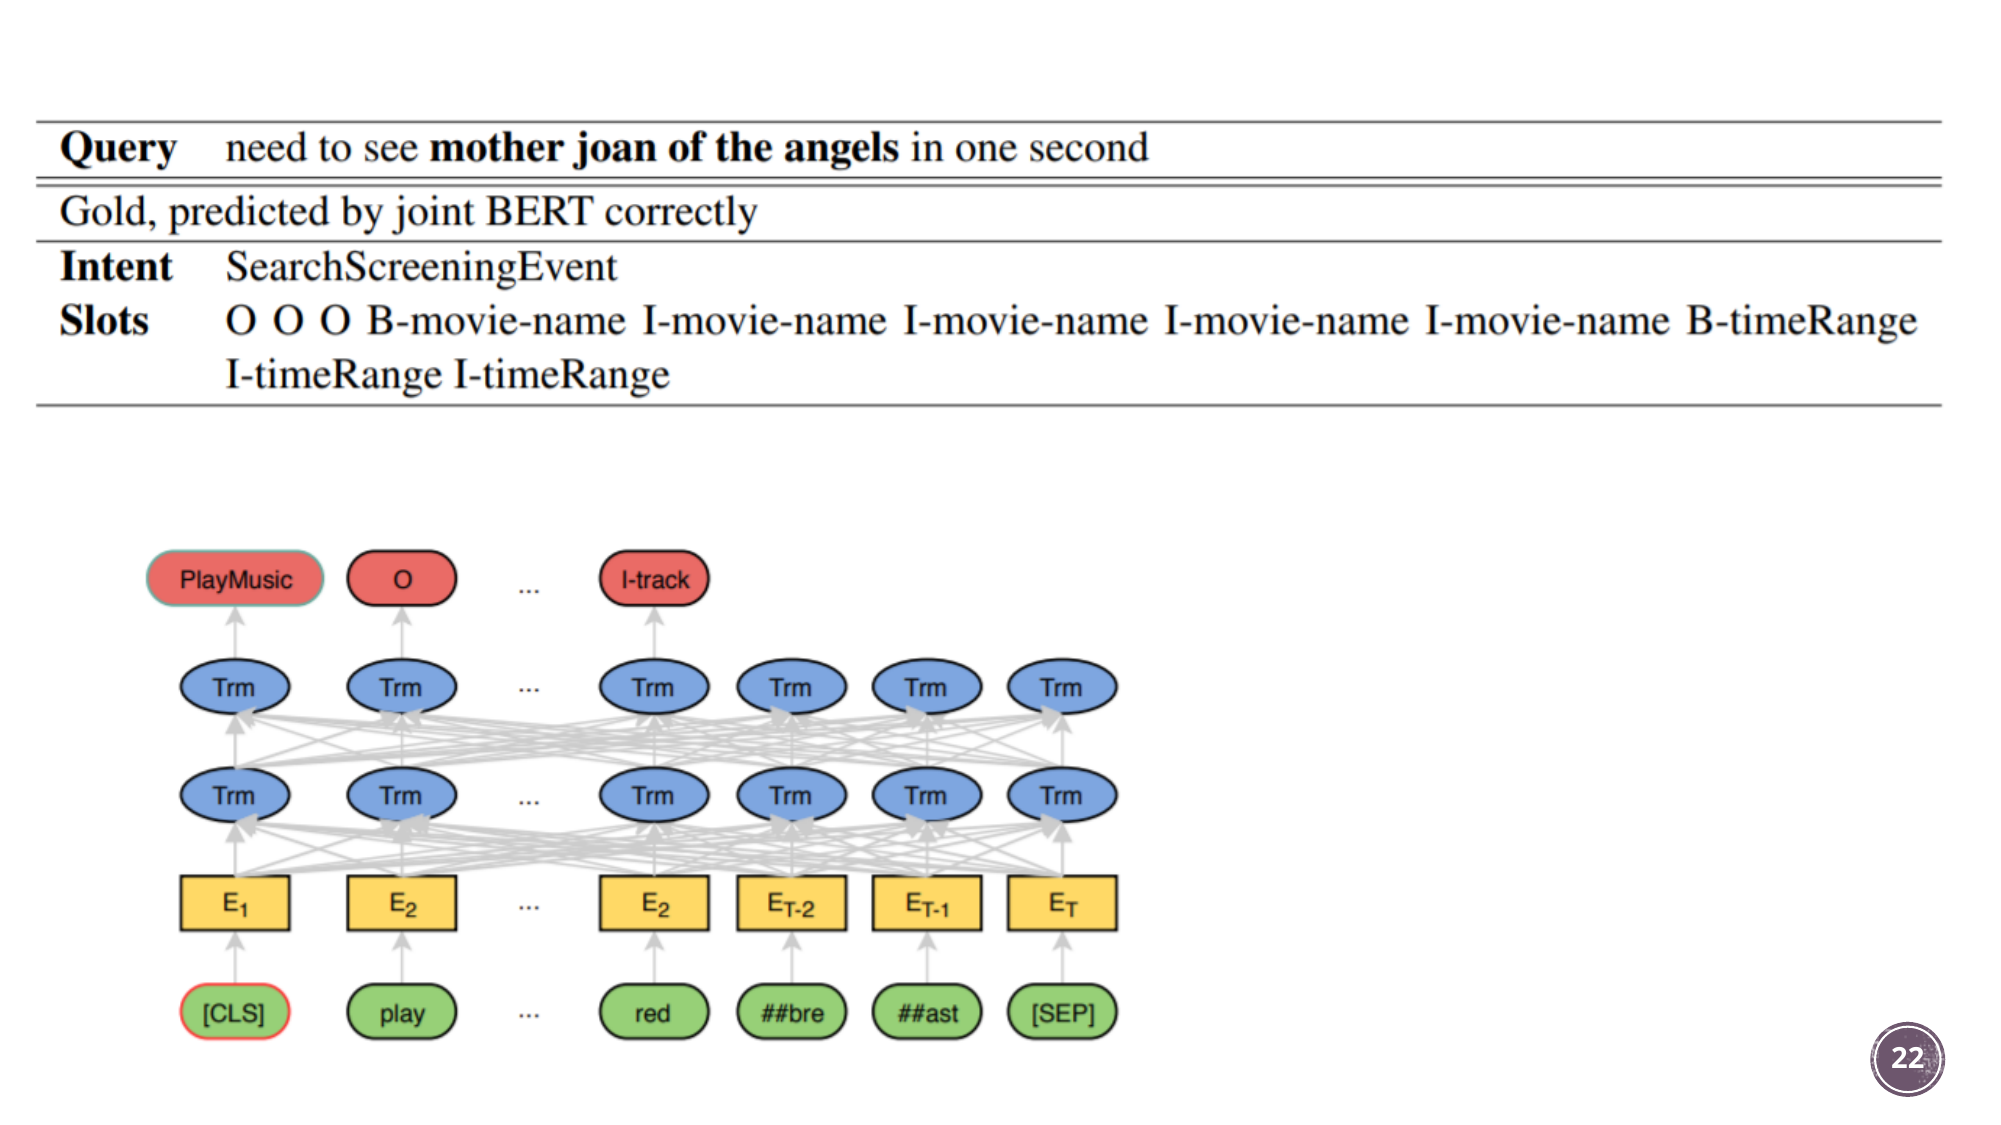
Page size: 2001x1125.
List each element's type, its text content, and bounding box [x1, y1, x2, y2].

picture [0, 78, 2000, 410]
picture [93, 533, 1207, 1061]
slide_number 22 [1855, 1028, 1961, 1089]
